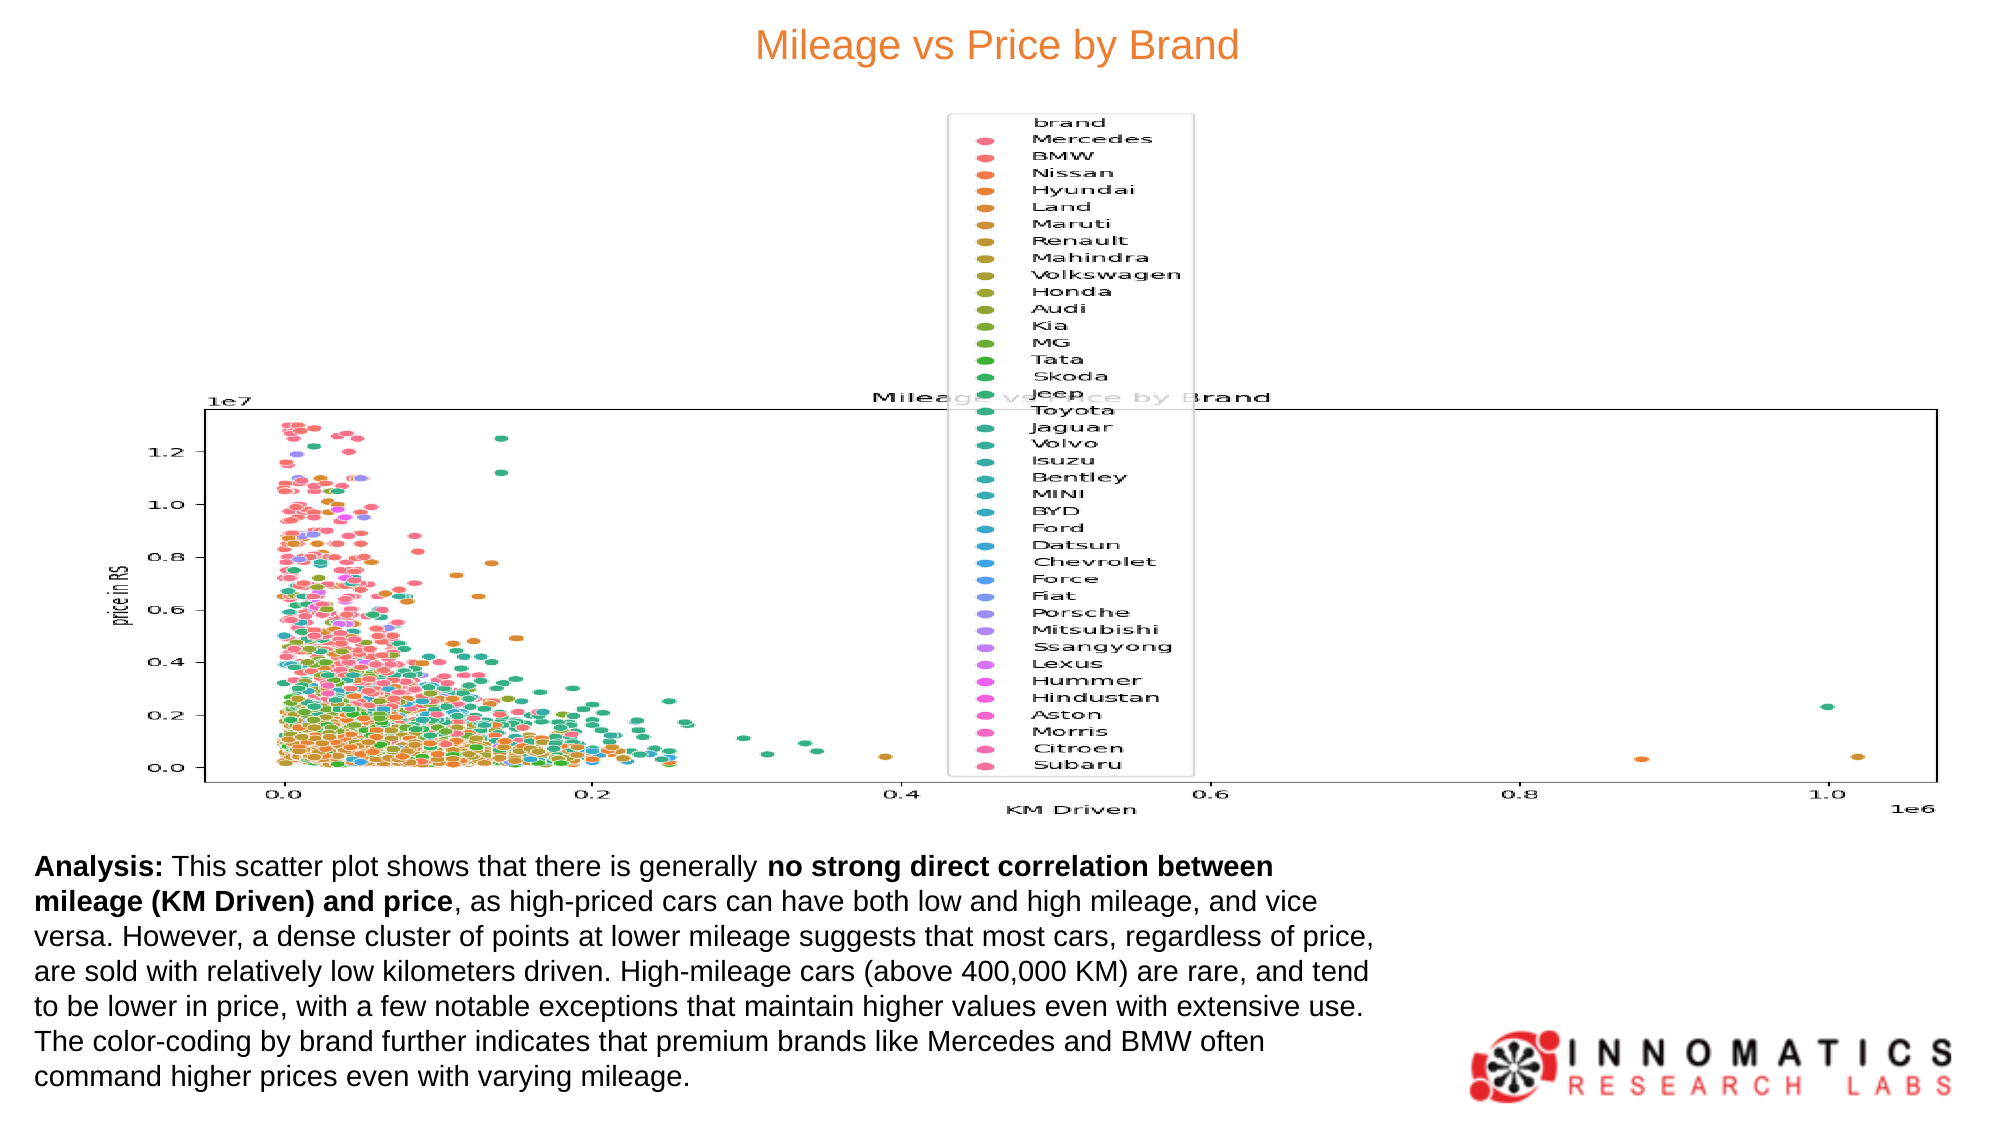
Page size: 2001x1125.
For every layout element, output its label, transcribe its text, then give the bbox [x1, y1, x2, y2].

text_box Mileage vs Price by Brand [740, 10, 1392, 76]
text_box Analysis: This scatter plot shows that there is generally no strong direct correlation between mileage (KM Driven) and price, as high-priced cars can have both low and high mileage, and vice versa. However, a dense cluster of points at lower mileage suggests that most cars, regardless of price, are sold with relatively low kilometers driven. High-mileage cars (above 400,000 KM) are rare, and tend to be lower in price, with a few notable exceptions that maintain higher values even with extensive use. The color-coding by brand further indicates that premium brands like Mercedes and BMW often command higher prices even with varying mileage. [19, 840, 1406, 1100]
picture [1445, 1014, 1975, 1125]
picture [91, 105, 1955, 824]
